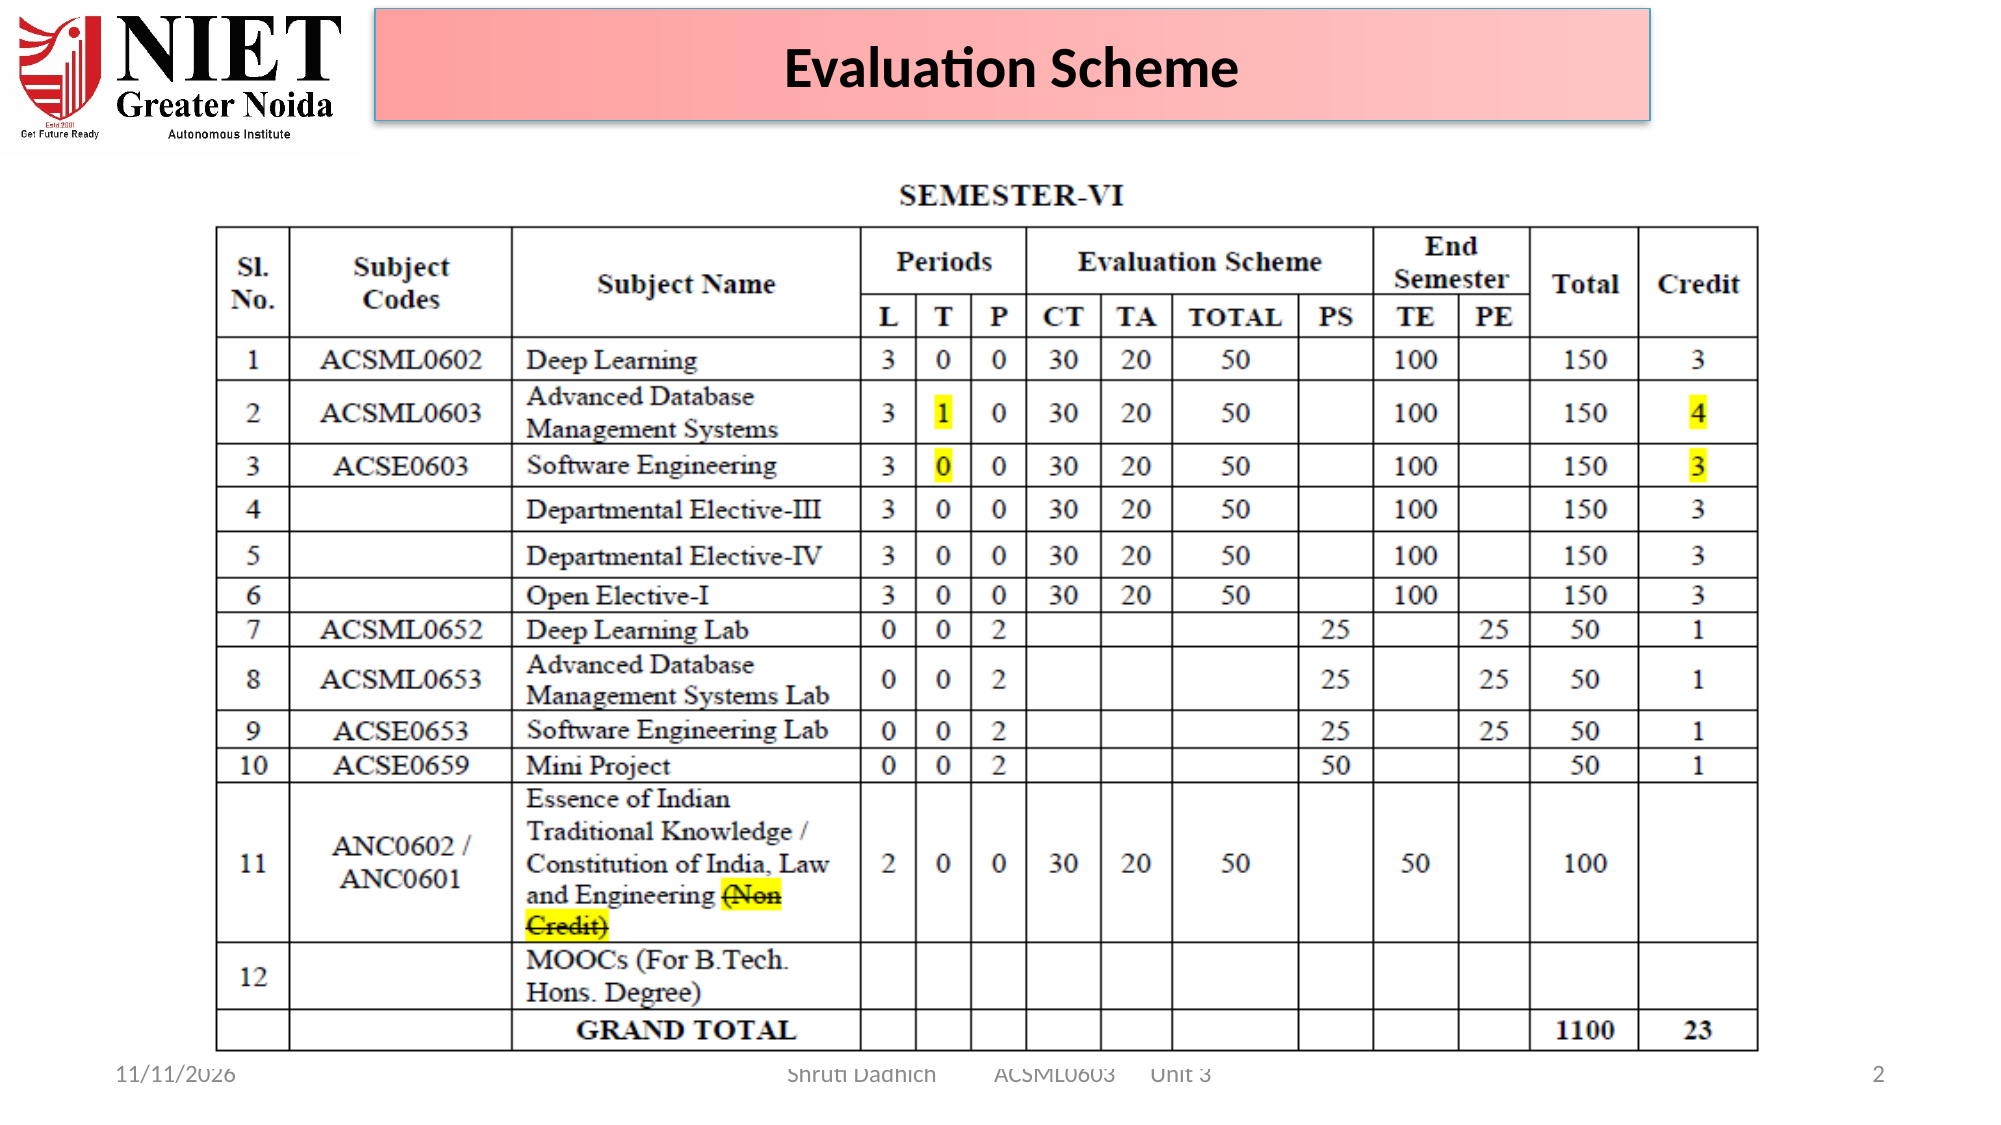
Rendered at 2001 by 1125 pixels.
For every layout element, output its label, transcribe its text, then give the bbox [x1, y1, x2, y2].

footer Shruti Dadhich ACSML0603 Unit 3 [683, 1078, 1317, 1103]
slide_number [99, 1042, 567, 1103]
slide_number 2 [1433, 1042, 1900, 1103]
picture [199, 174, 1776, 1070]
text_box Evaluation Scheme [374, 8, 1651, 121]
picture [0, 0, 362, 156]
